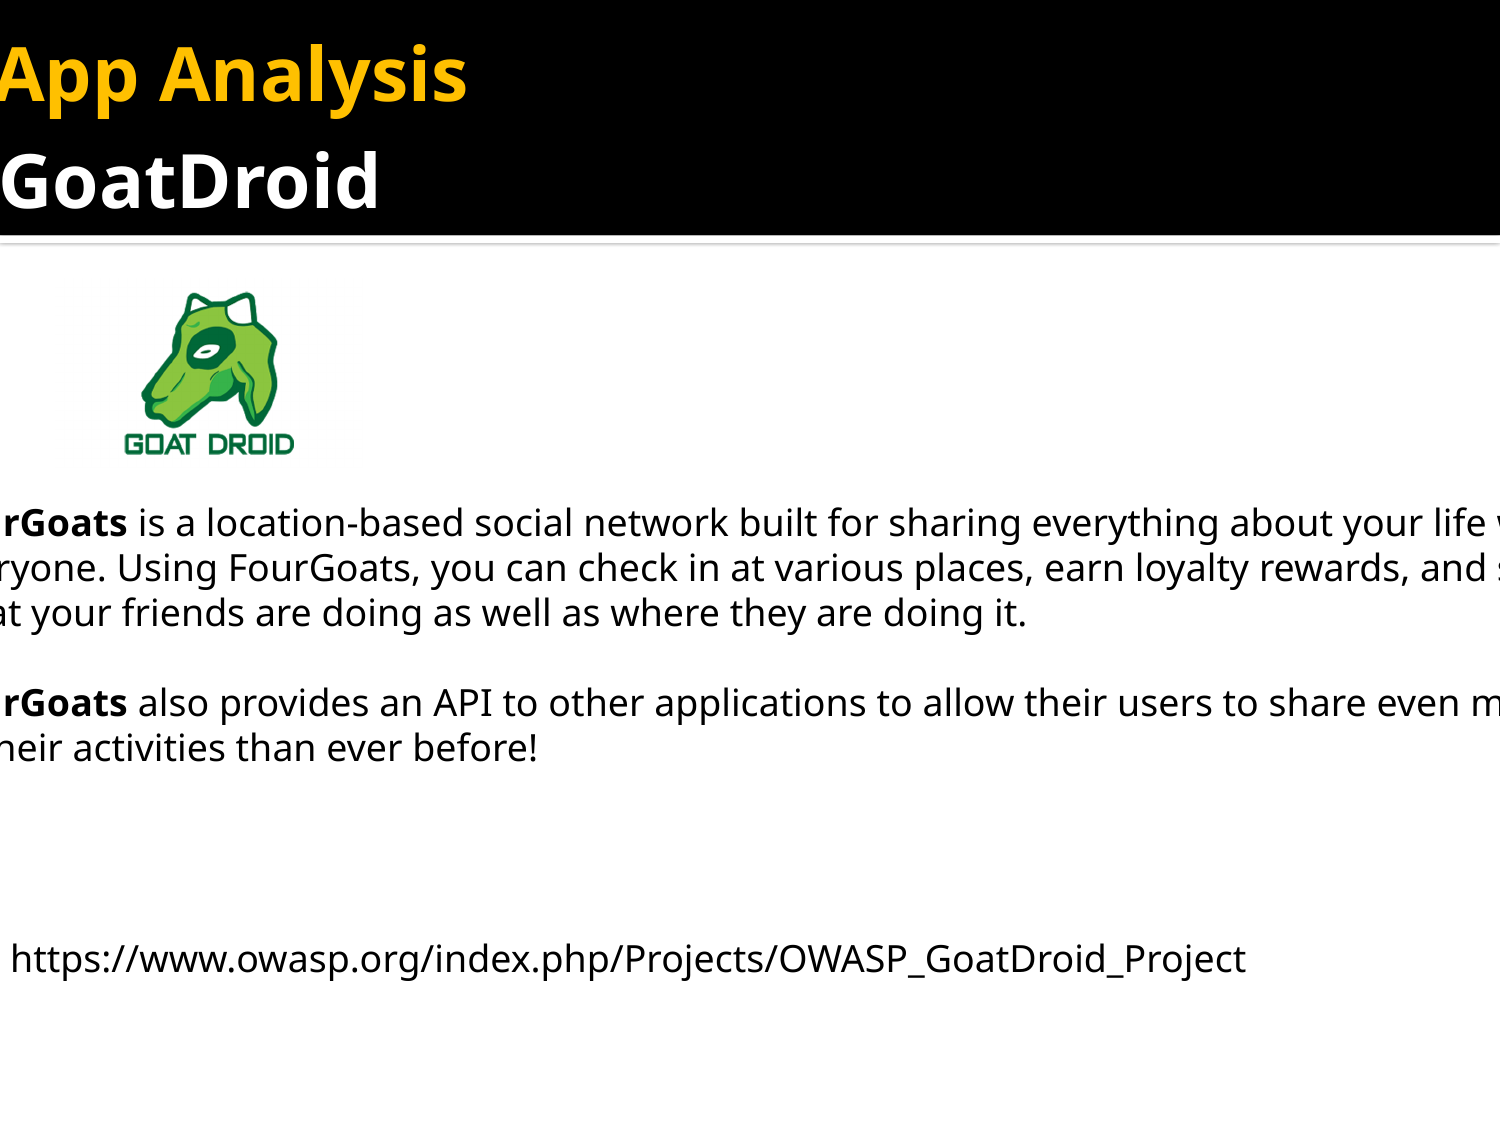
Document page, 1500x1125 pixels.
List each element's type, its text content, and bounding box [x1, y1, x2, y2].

picture [55, 278, 363, 468]
text_box https://www.owasp.org/index.php/Projects/OWASP_GoatDroid_Project [0, 927, 1262, 988]
text_box App Analysis [0, 19, 484, 125]
text_box GoatDroid [0, 125, 397, 231]
text_box FourGoats is a location-based social network built for sharing everything about your life with everyone. Using FourGoats, you can check in at various places, earn loyalty rewards, and see what your friends are doing as well as where they are doing it. FourGoats also provides an API to other applications to allow their users to share even more of their activities than ever before! [0, 491, 1500, 822]
